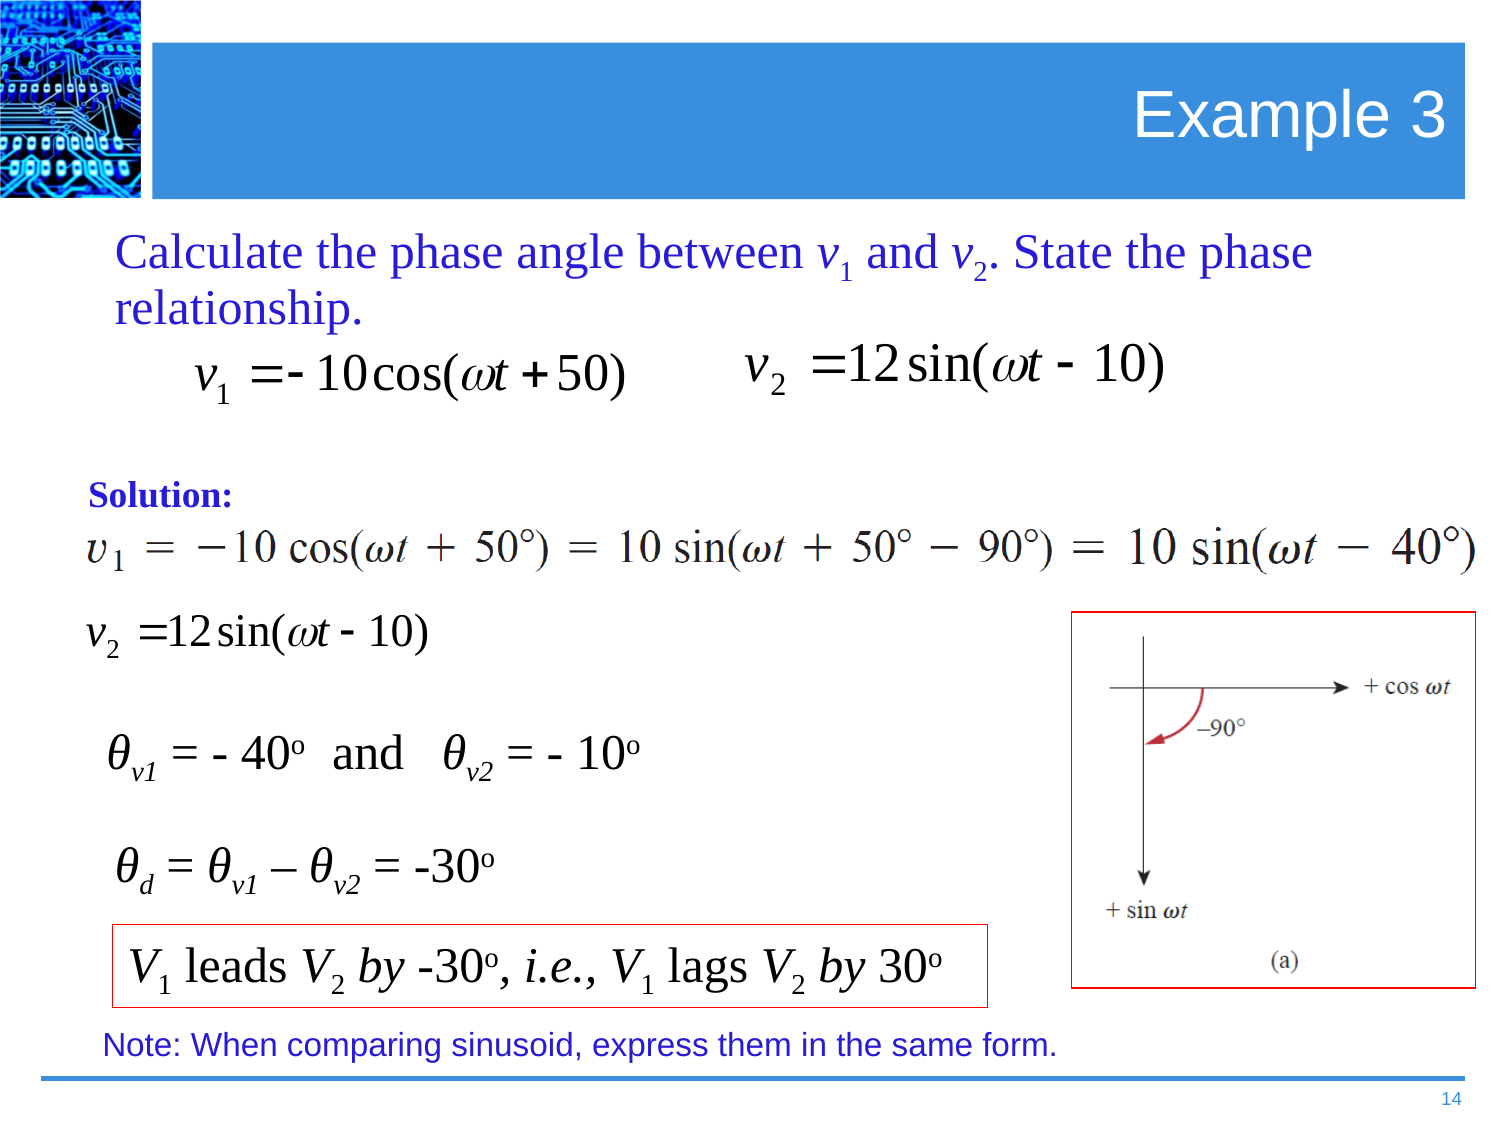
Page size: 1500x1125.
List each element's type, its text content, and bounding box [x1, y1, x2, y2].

slide_number 14 [1421, 1080, 1463, 1116]
text_box Calculate the phase angle between v1 and v2. State the phase relationship. [24, 212, 1475, 343]
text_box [187, 337, 638, 414]
picture [74, 517, 1482, 586]
picture [6, 176, 32, 197]
text_box Solution: [73, 462, 249, 516]
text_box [79, 599, 438, 667]
picture [1, 1, 140, 197]
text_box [737, 324, 1176, 405]
text_box and θv2 = - 10o [317, 711, 656, 795]
title Example 3 [304, 54, 1463, 159]
picture [1071, 612, 1476, 988]
text_box V1 leads V2 by -30o, i.e., V1 lags V2 by 30o [112, 924, 988, 1008]
text_box θv1 = - 40o [91, 711, 317, 795]
text_box Note: When comparing sinusoid, express them in the same form. [12, 974, 1475, 1071]
text_box θd = θv1 – θv2 = -30o [100, 824, 511, 908]
